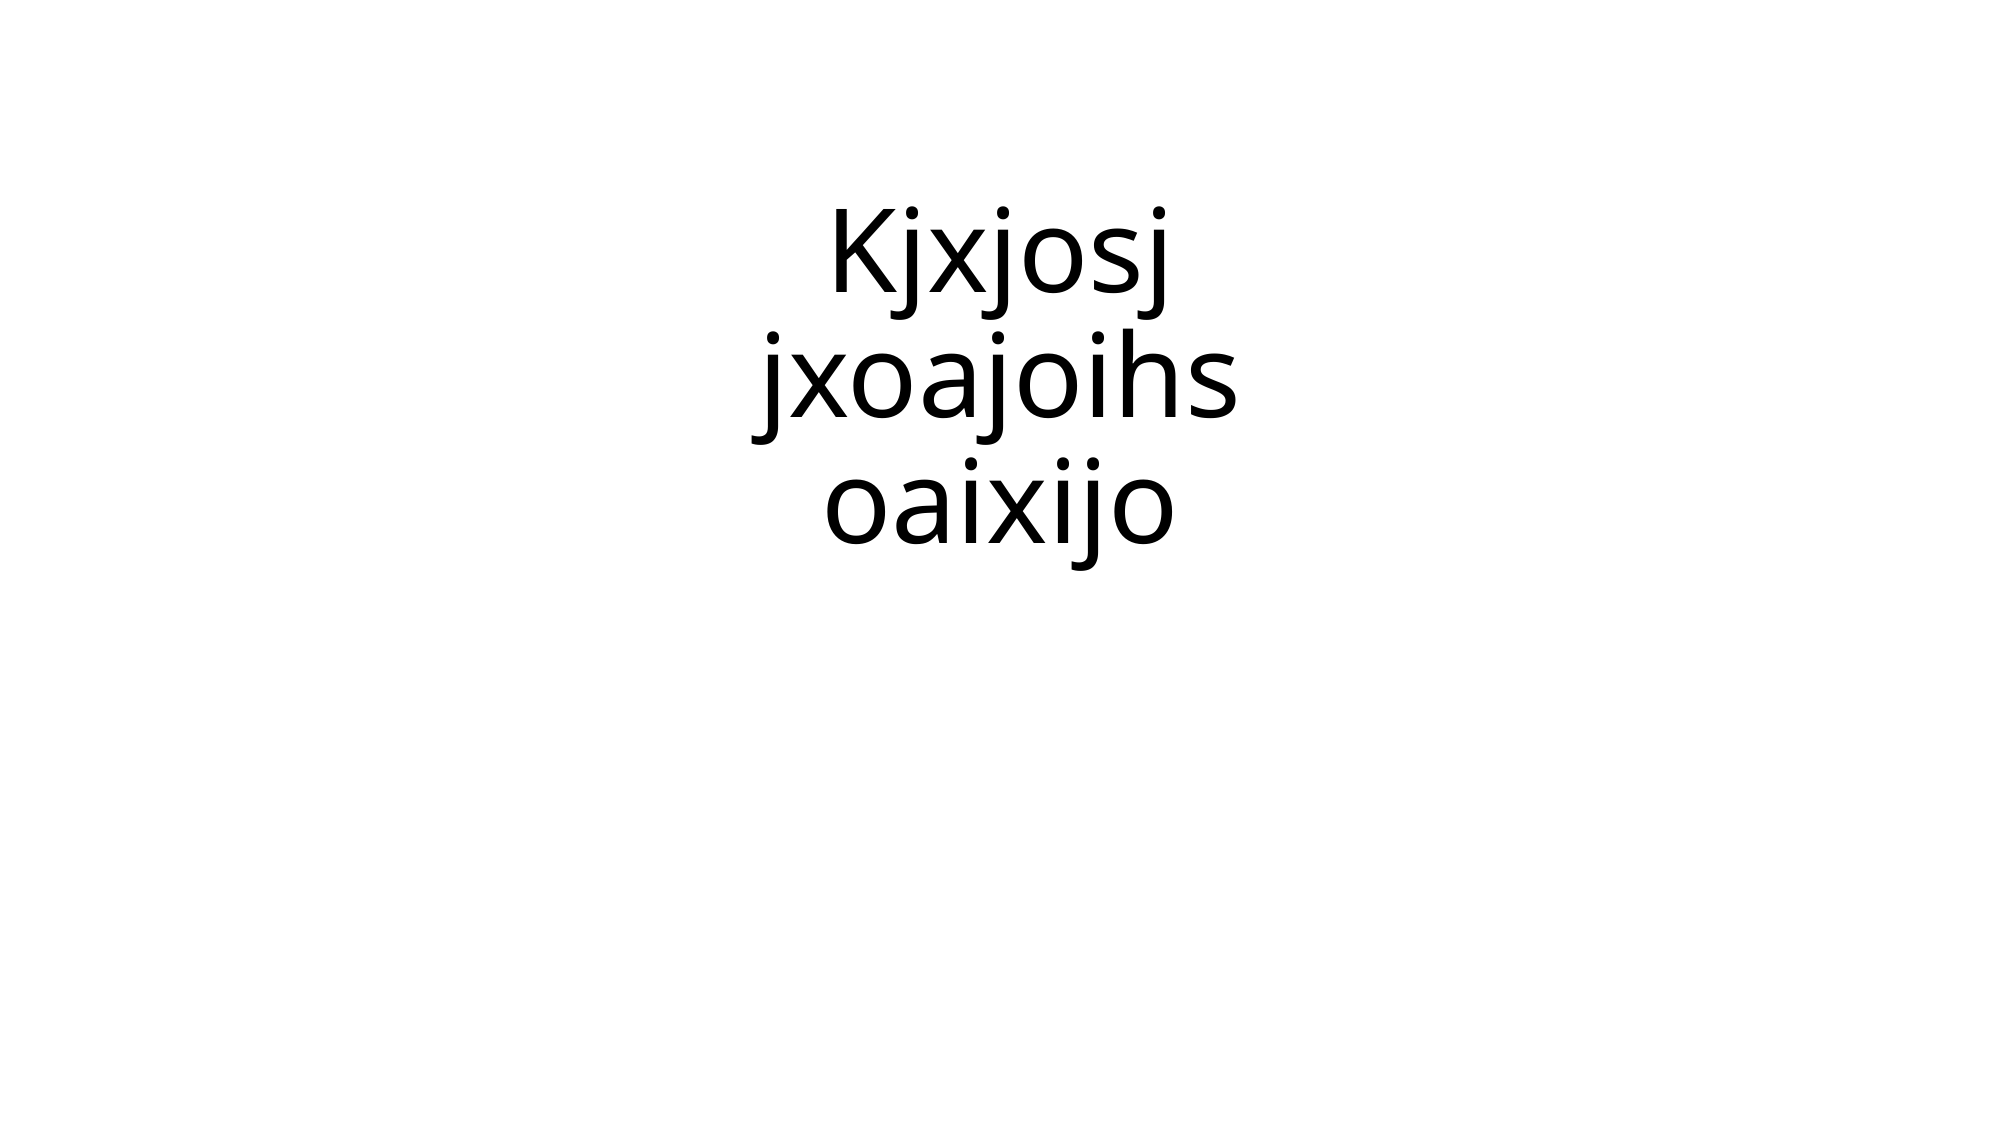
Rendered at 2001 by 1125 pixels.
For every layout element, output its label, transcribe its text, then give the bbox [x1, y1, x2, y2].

title Kjxjosj jxoajoihs oaixijo [249, 184, 1750, 576]
